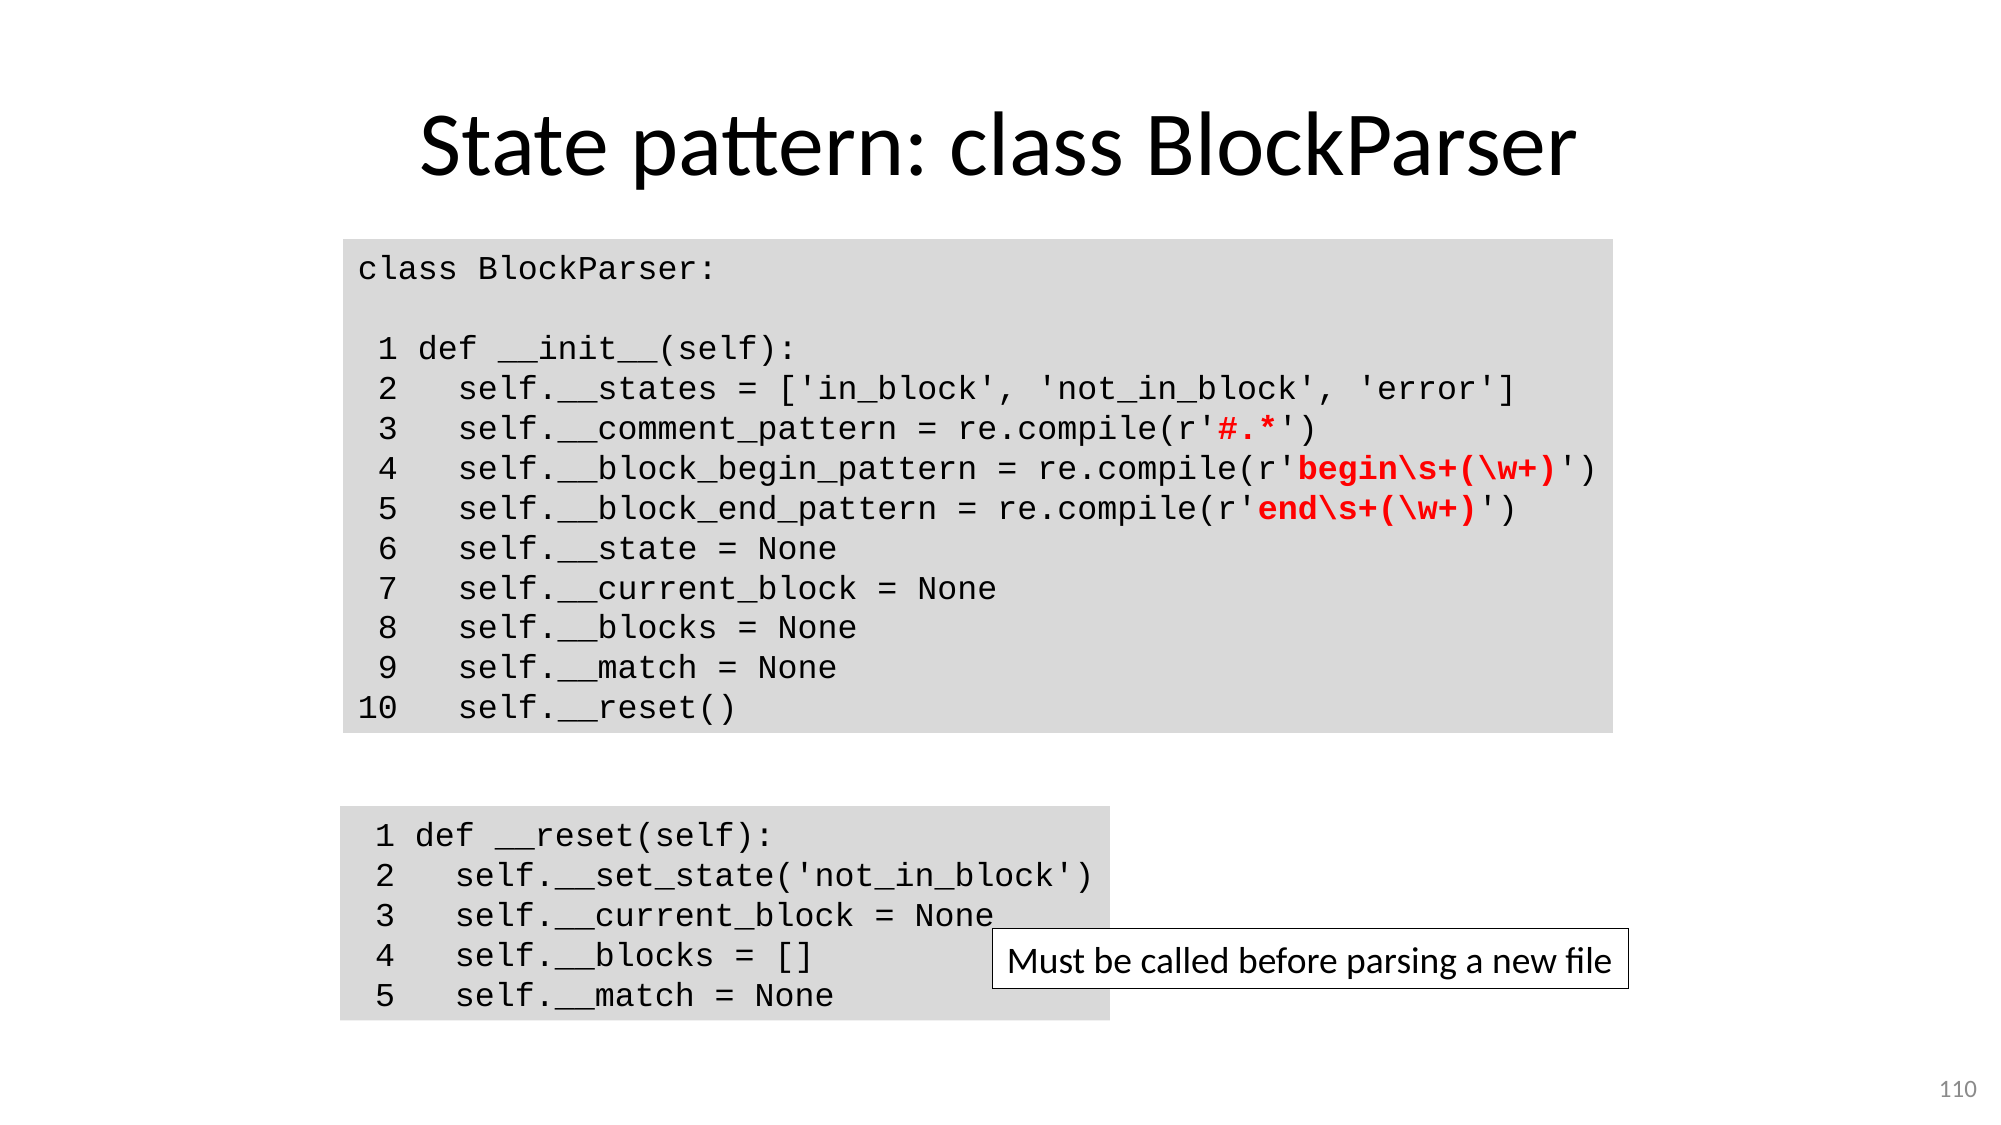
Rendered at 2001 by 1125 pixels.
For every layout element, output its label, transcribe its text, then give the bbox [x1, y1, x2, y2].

text_box Must be called before parsing a new file [992, 928, 1629, 989]
title State pattern: class BlockParser [99, 45, 1900, 233]
text_box class BlockParser: 1 def __init__(self): 2 self.__states = ['in_block', 'not_in_block', 'error'] 3 self.__comment_pattern = re.compile(r'#.*') 4 self.__block_begin_pattern = re.compile(r'begin\s+(\w+)') 5 self.__block_end_pattern = re.compile(r'end\s+(\w+)') 6 self.__state = None 7 self.__current_block = None 8 self.__blocks = None 9 self.__match = None 10 self.__reset() [343, 239, 1613, 733]
text_box 1 def __reset(self): 2 self.__set_state('not_in_block') 3 self.__current_block = None 4 self.__blocks = [] 5 self.__match = None [340, 806, 1110, 1021]
slide_number 110 [1525, 1057, 1993, 1118]
